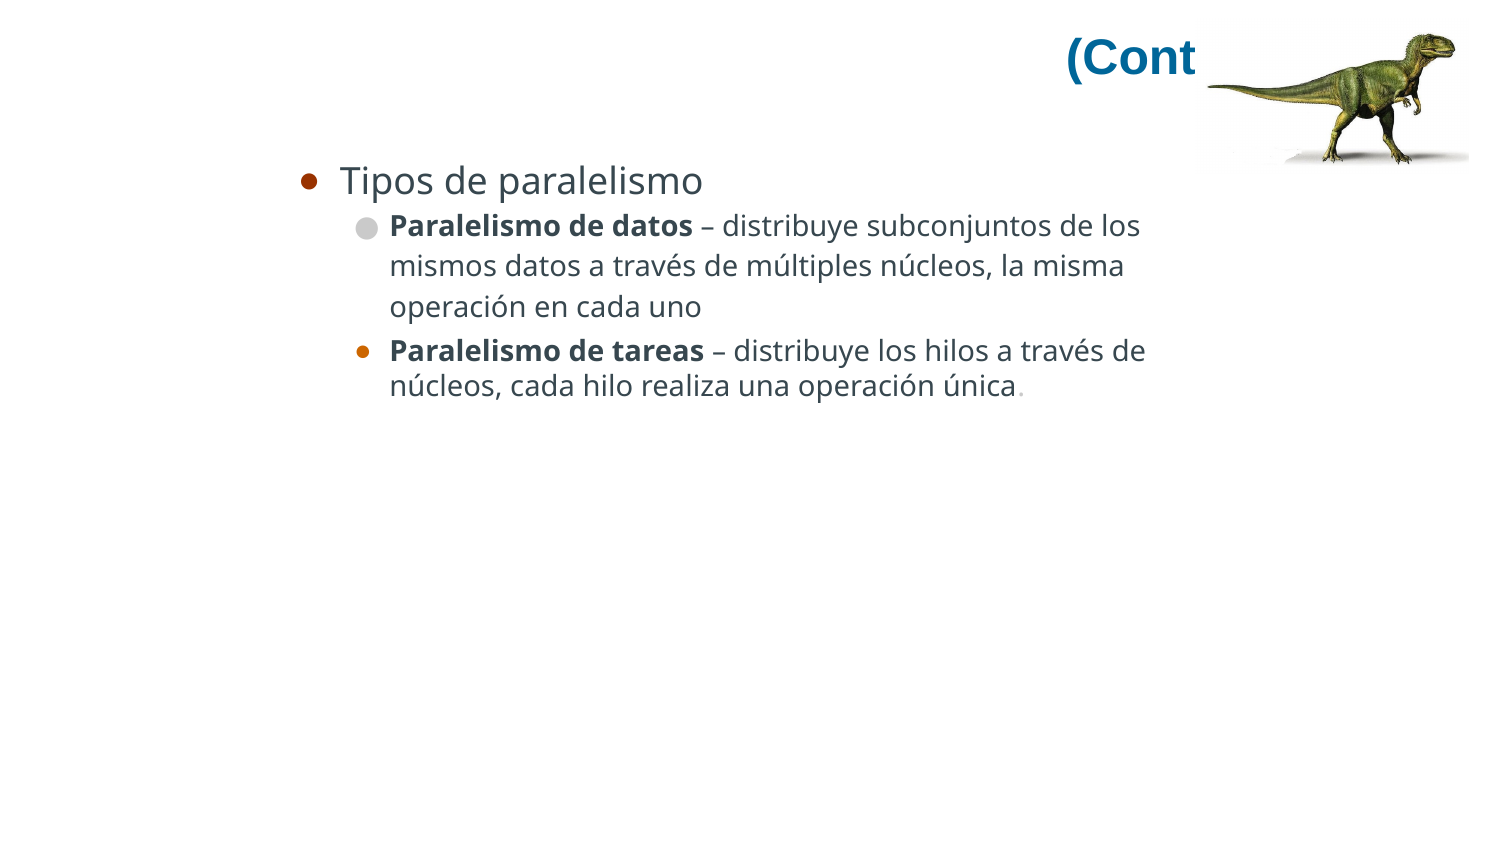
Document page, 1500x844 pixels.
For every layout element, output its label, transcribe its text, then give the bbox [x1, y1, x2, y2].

title Programación Multicore (Cont.) [312, 21, 1191, 93]
picture [1195, 18, 1469, 174]
list Tipos de paralelismo Paralelismo de datos – distribuye subconjuntos de los mismos datos a través de múltiples núcleos, la misma operación en cada uno Paralelismo de tareas – distribuye los hilos a través de núcleos, cada hilo realiza una operación única. [286, 151, 1168, 710]
